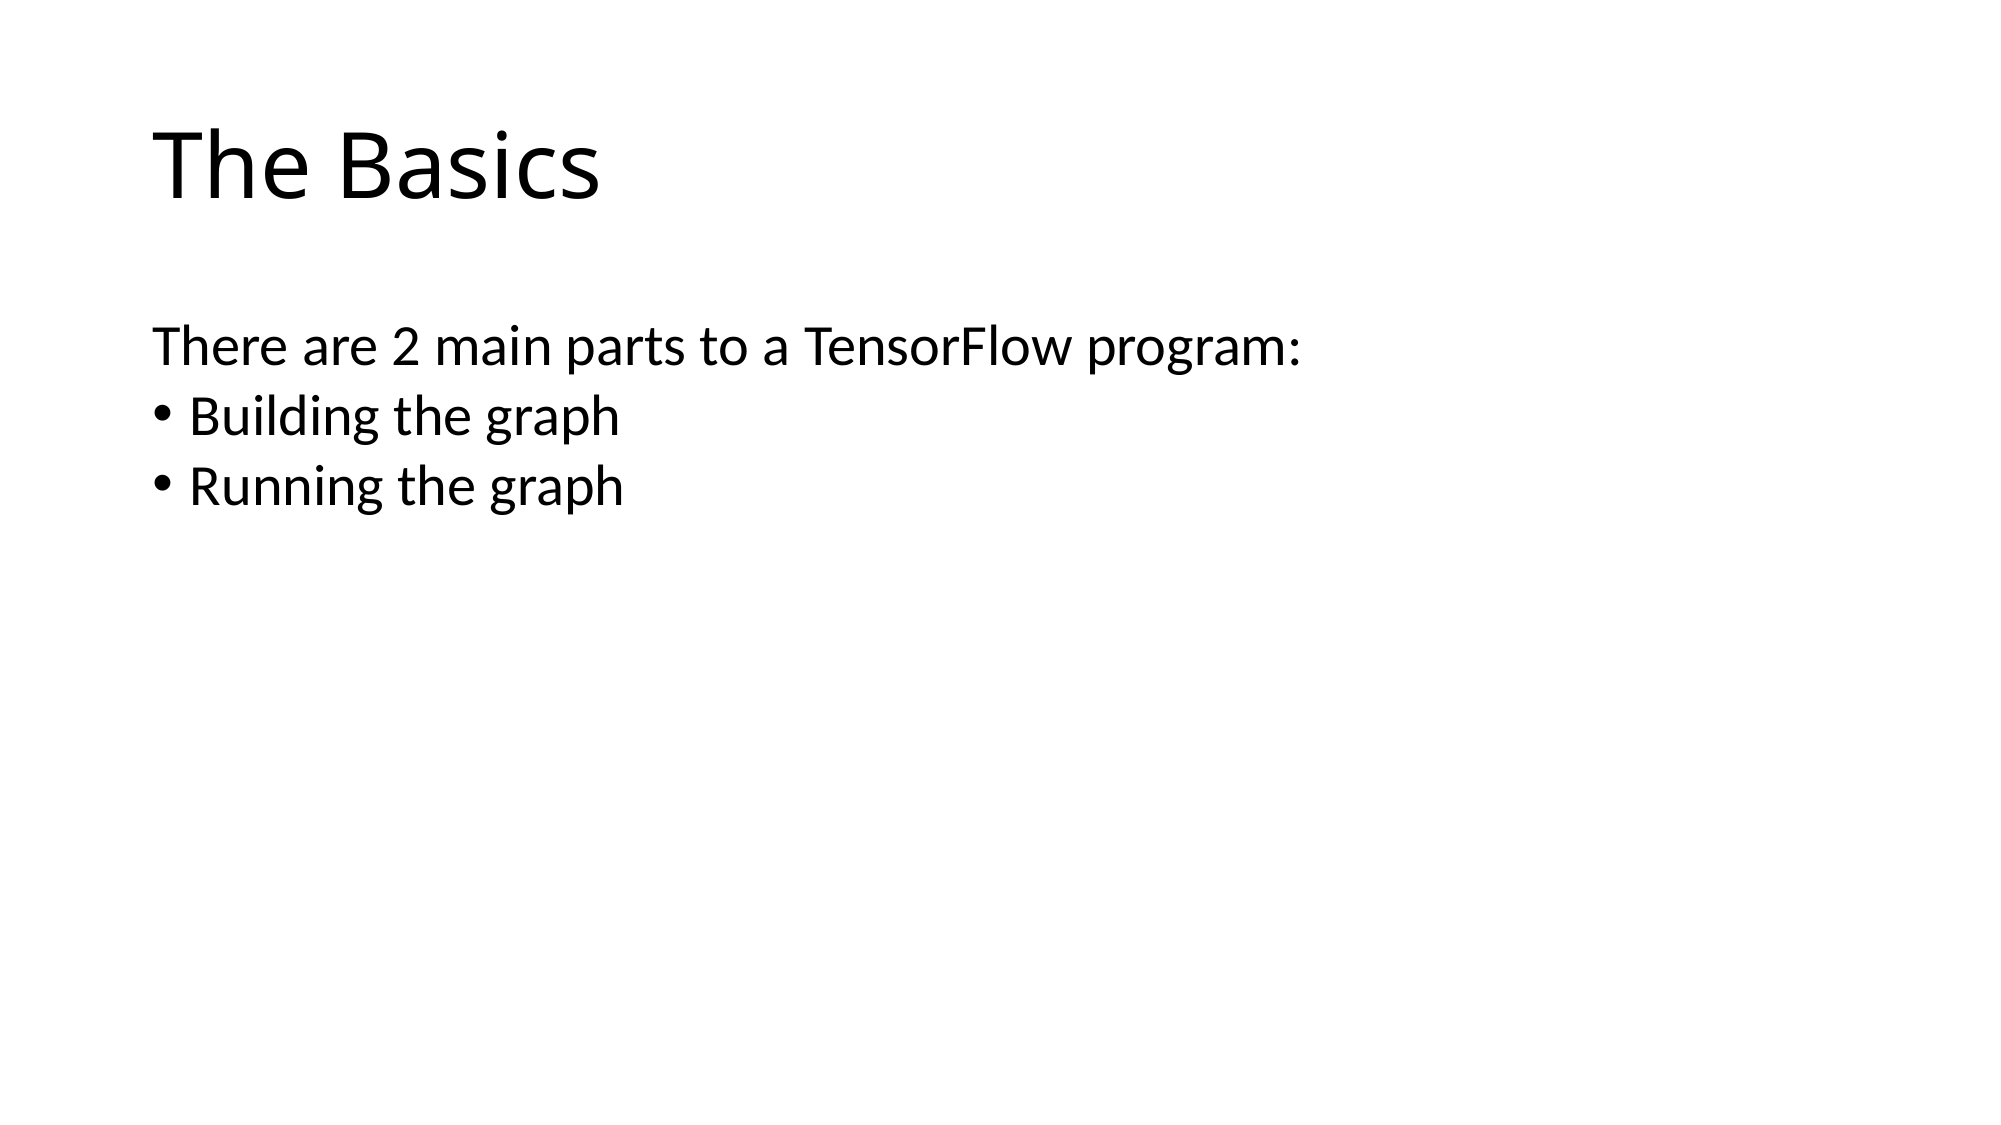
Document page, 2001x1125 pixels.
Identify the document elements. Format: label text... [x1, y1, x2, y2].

title The Basics [137, 59, 1863, 278]
list There are 2 main parts to a TensorFlow program: Building the graph Running the graph [137, 299, 1863, 1014]
